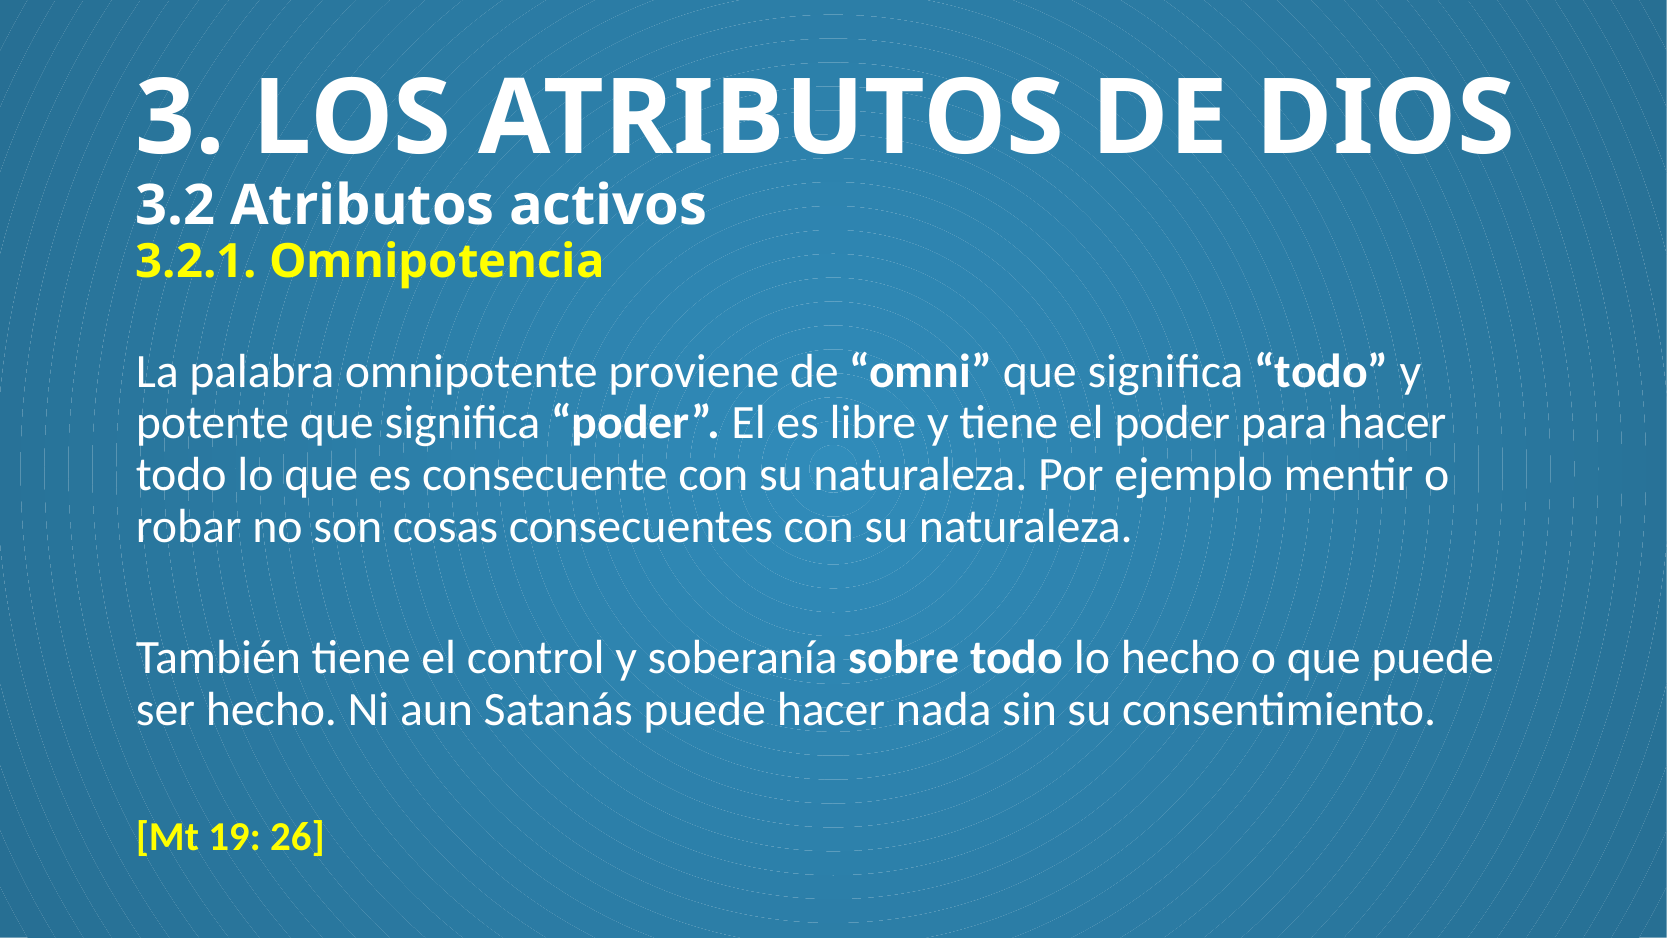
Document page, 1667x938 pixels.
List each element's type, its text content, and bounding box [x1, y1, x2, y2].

title 3. LOS ATRIBUTOS DE DIOS 3.2 Atributos activos 3.2.1. Omnipotencia [120, 50, 1546, 300]
list La palabra omnipotente proviene de “omni” que significa “todo” y potente que significa “poder”. El es libre y tiene el poder para hacer todo lo que es consecuente con su naturaleza. Por ejemplo mentir o robar no son cosas consecuentes con su naturaleza. También tiene el control y soberanía sobre todo lo hecho o que puede ser hecho. Ni aun Satanás puede hacer nada sin su consentimiento. [Mt 19: 26] [120, 319, 1546, 887]
